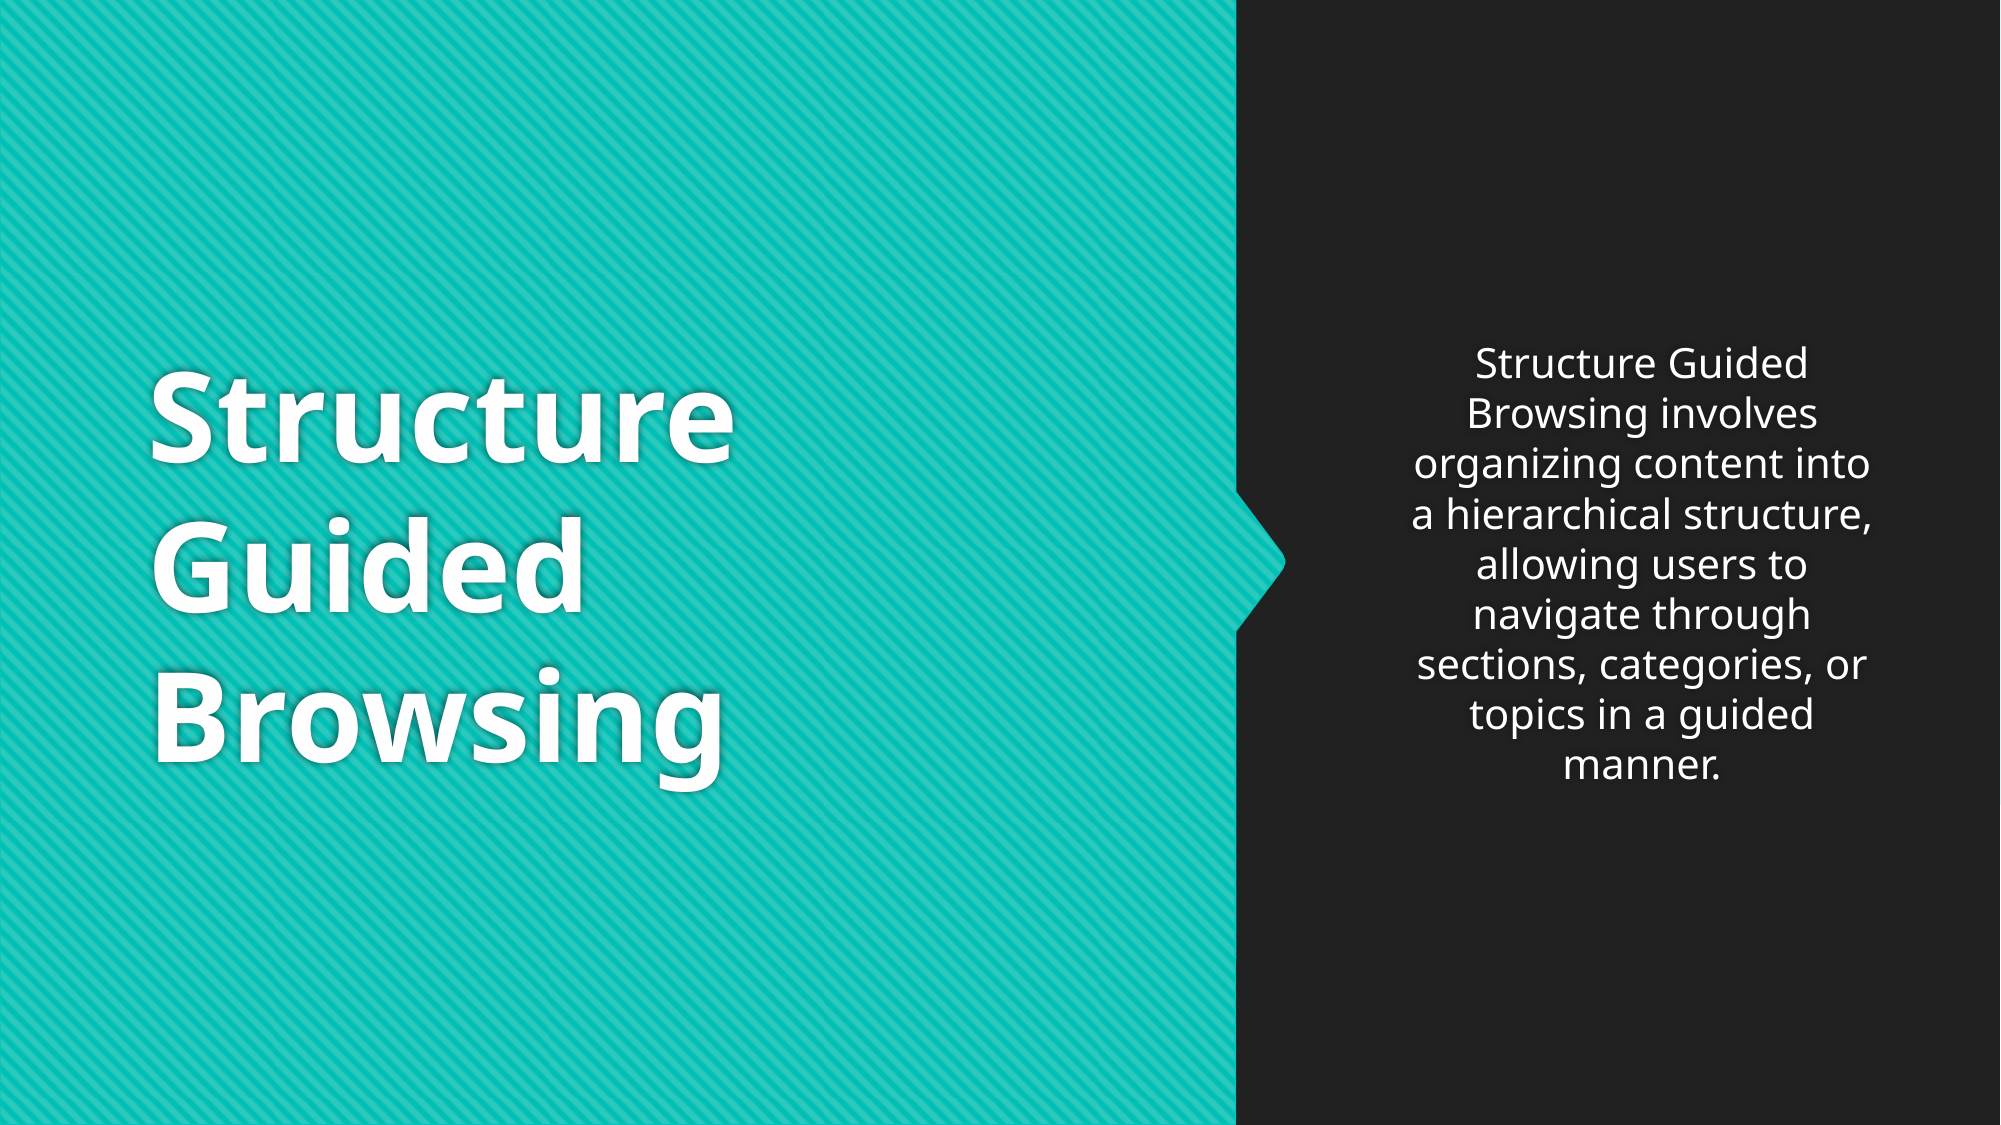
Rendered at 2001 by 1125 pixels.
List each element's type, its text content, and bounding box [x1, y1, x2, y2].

title Structure Guided Browsing [132, 237, 1071, 888]
subtitle Structure Guided Browsing involves organizing content into a hierarchical structure, allowing users to navigate through sections, categories, or topics in a guided manner. [1392, 237, 1892, 888]
text_box [1237, 0, 2000, 1125]
text_box [0, 0, 1286, 1125]
